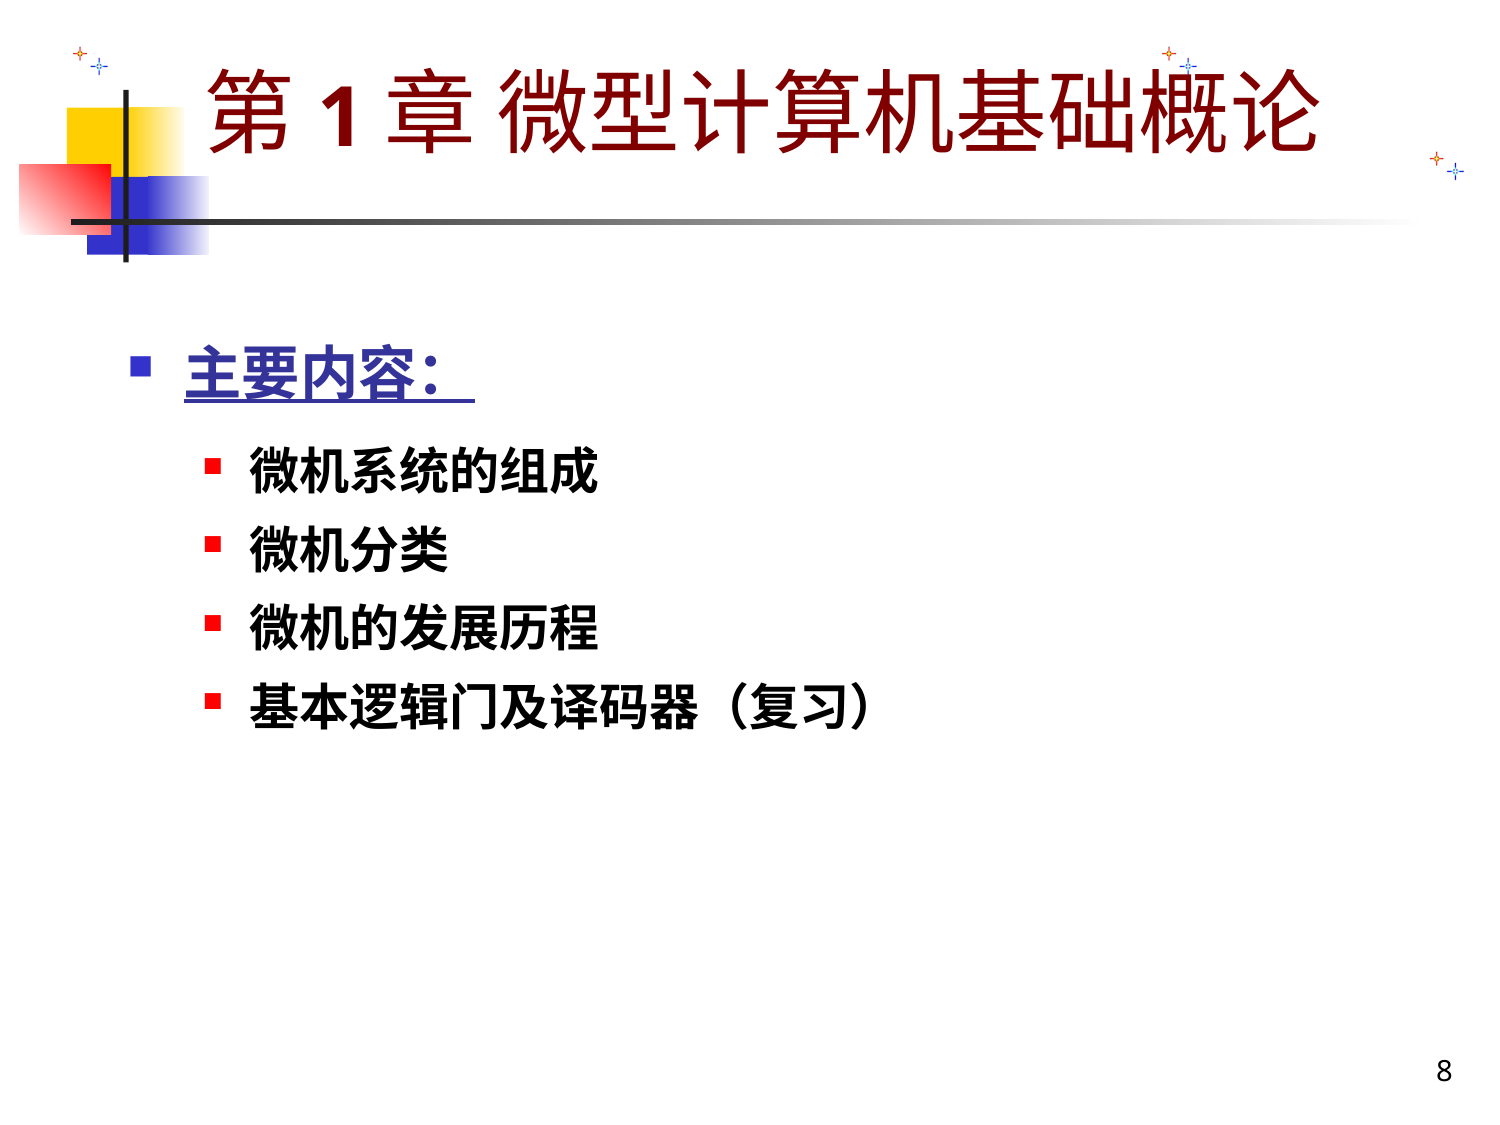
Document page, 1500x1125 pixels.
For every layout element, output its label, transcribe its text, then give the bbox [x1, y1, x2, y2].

picture [1419, 147, 1469, 198]
picture [62, 42, 113, 93]
slide_number 8 [1154, 1023, 1468, 1100]
title 第1章 微型计算机基础概论 [188, 35, 1468, 173]
list 主要内容： 微机系统的组成 微机分类 微机的发展历程 基本逻辑门及译码器（复习） [112, 321, 1459, 1047]
